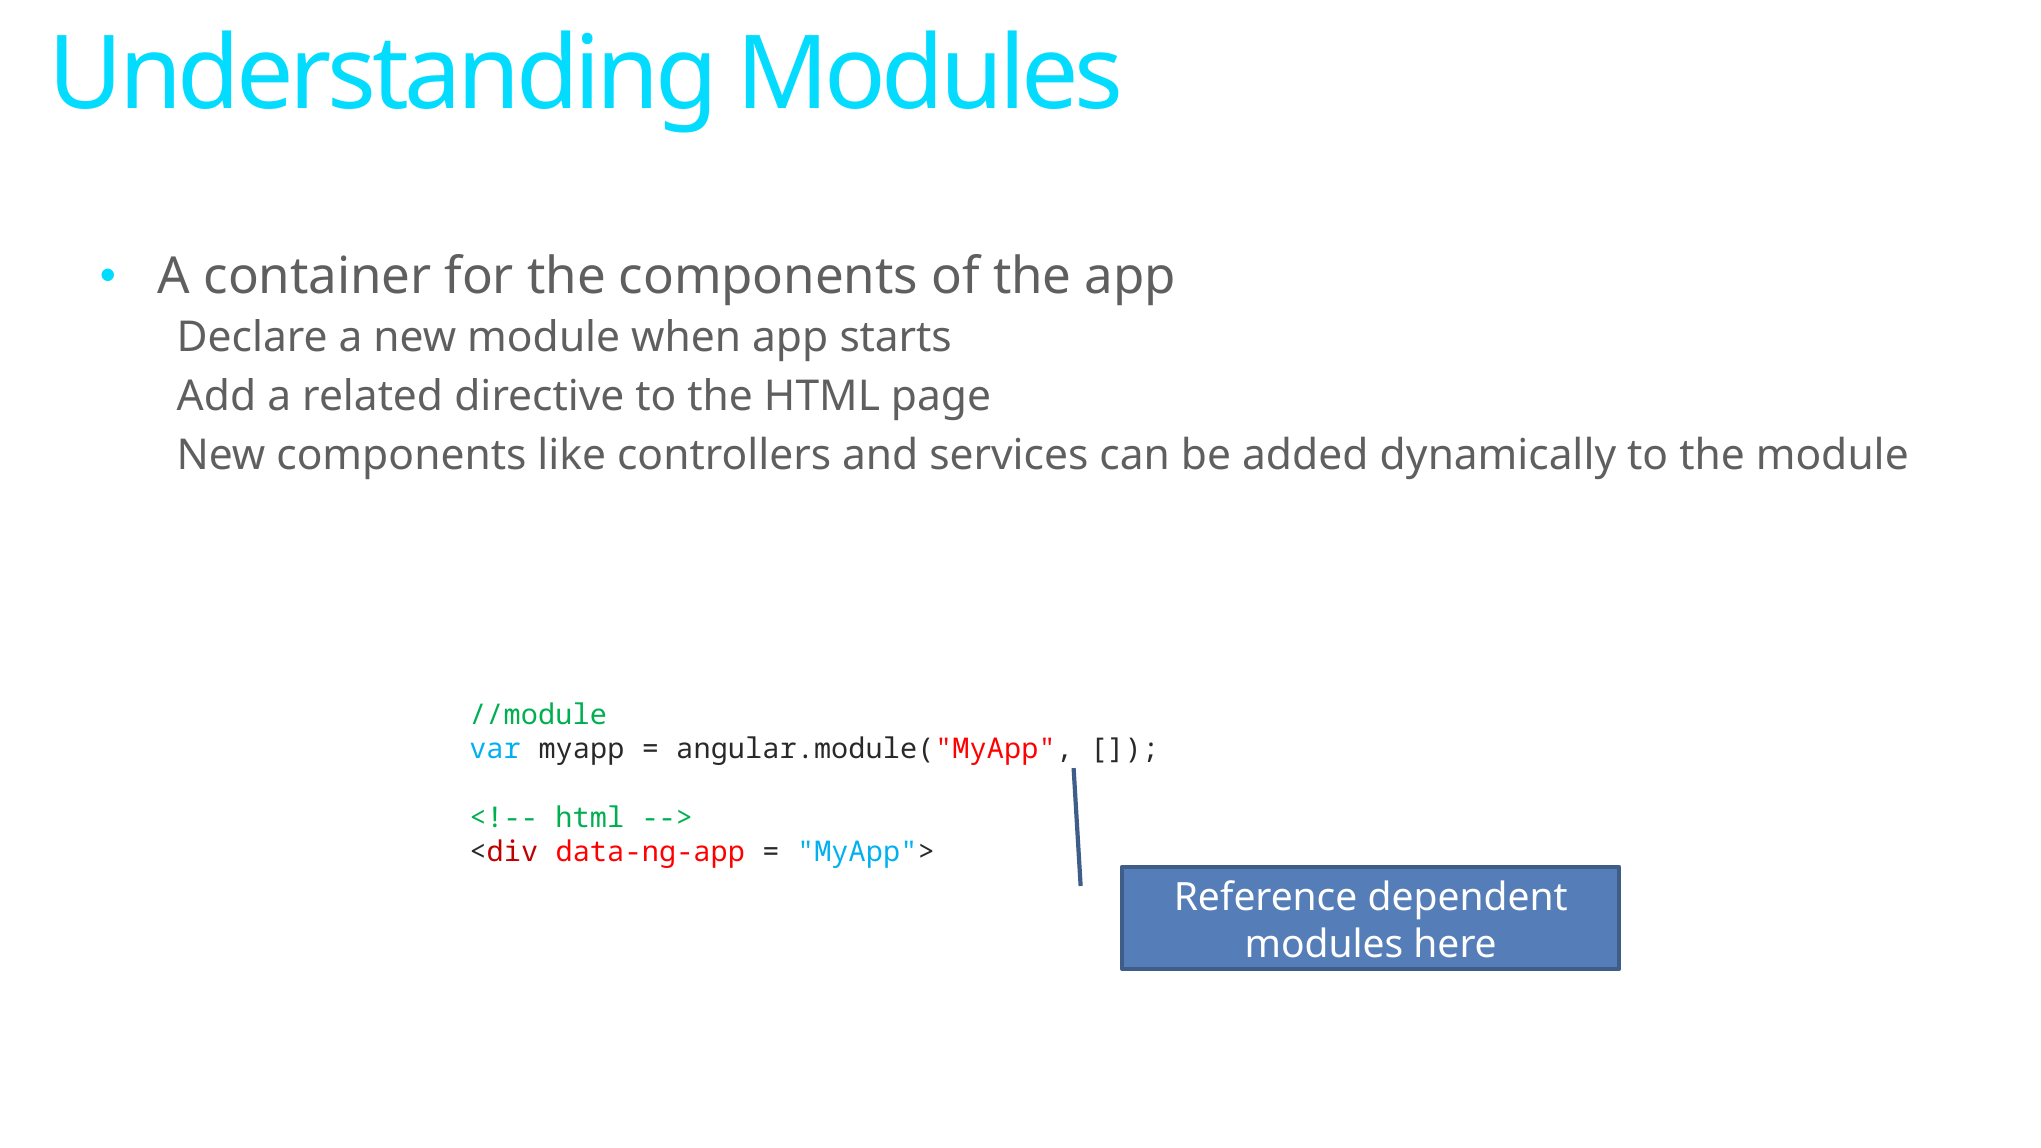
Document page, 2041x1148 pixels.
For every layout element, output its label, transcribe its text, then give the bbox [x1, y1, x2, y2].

text_box //module var myapp = angular.module("MyApp", []); <!-- html --> <div data-ng-app = "MyApp"> [454, 688, 1175, 875]
text_box Reference dependent modules here [1071, 767, 1083, 887]
title Understanding Modules [34, 12, 1956, 153]
list A container for the components of the app Declare a new module when app starts Add a related directive to the HTML page New components like controllers and services can be added dynamically to the module [84, 242, 1956, 1110]
text_box Reference dependent modules here [1120, 865, 1621, 971]
